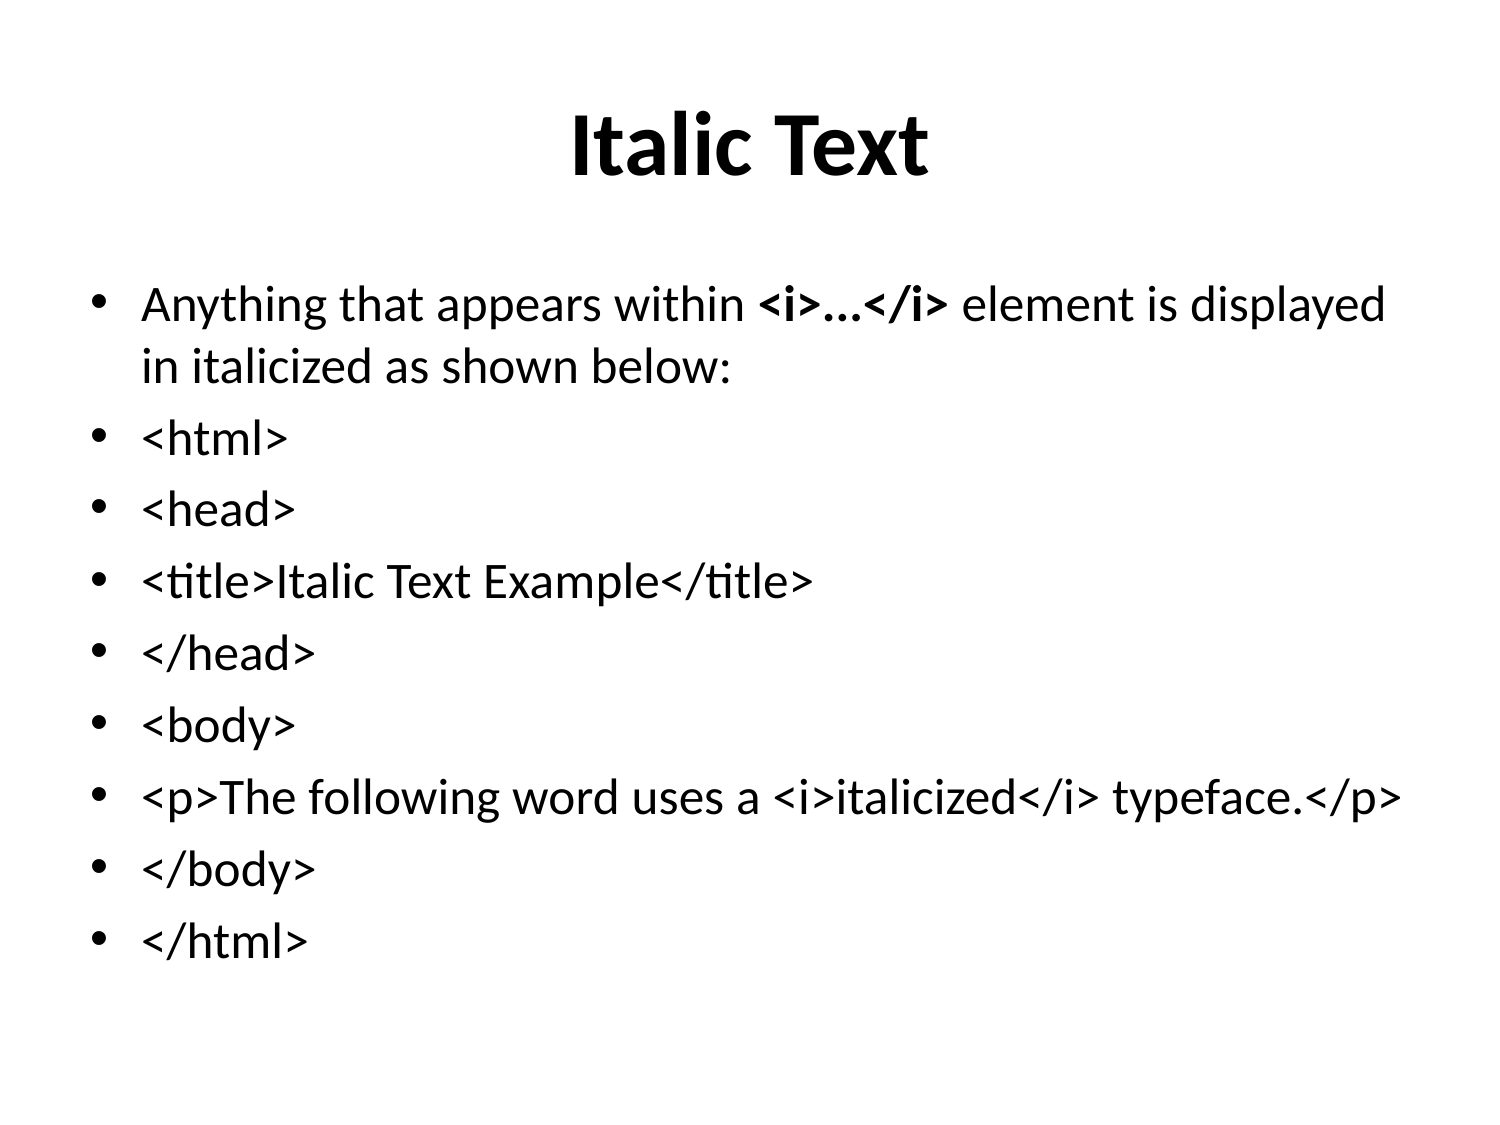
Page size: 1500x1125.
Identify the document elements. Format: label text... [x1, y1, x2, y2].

list Anything that appears within <i>...</i> element is displayed in italicized as shown below: <html> <head> <title>Italic Text Example</title> </head> <body> <p>The following word uses a <i>italicized</i> typeface.</p> </body> </html> [75, 262, 1425, 1005]
title Italic Text [75, 45, 1425, 233]
